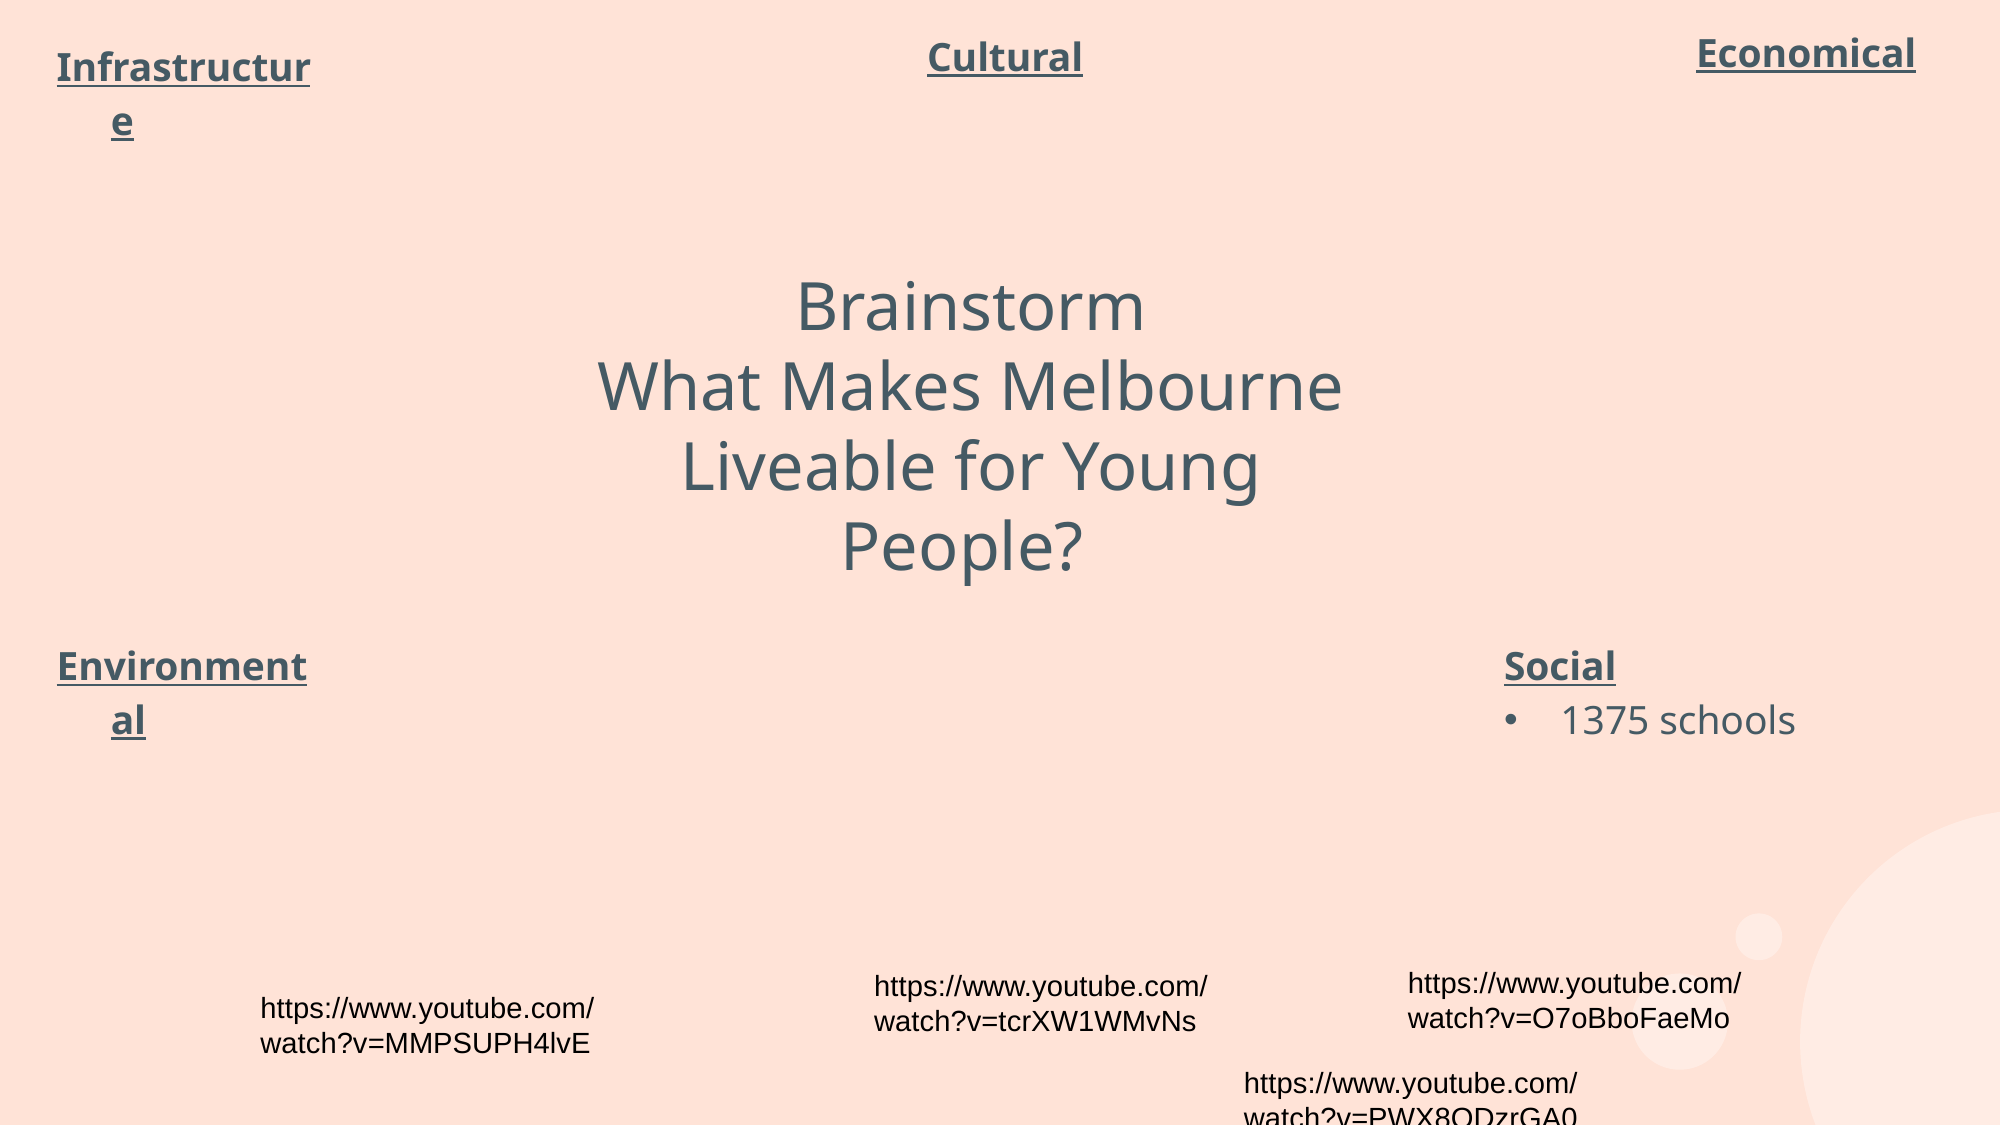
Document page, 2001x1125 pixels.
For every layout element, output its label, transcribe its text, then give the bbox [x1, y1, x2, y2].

text_box https://www.youtube.com/watch?v=MMPSUPH4lvE [245, 981, 696, 1067]
text_box https://www.youtube.com/watch?v=PWX8ODzrGA0 [1228, 1057, 1679, 1125]
text_box Social 1375 schools [1468, 619, 2000, 791]
text_box Environmental [20, 619, 334, 791]
subtitle Infrastructure [20, 20, 334, 192]
text_box https://www.youtube.com/watch?v=O7oBboFaeMo [1392, 957, 1843, 1043]
text_box Economical [1660, 6, 1973, 178]
text_box Cultural [891, 10, 1204, 182]
text_box https://www.youtube.com/watch?v=tcrXW1WMvNs [859, 959, 1310, 1045]
title Brainstorm What Makes Melbourne Liveable for Young People? [549, 328, 1394, 599]
